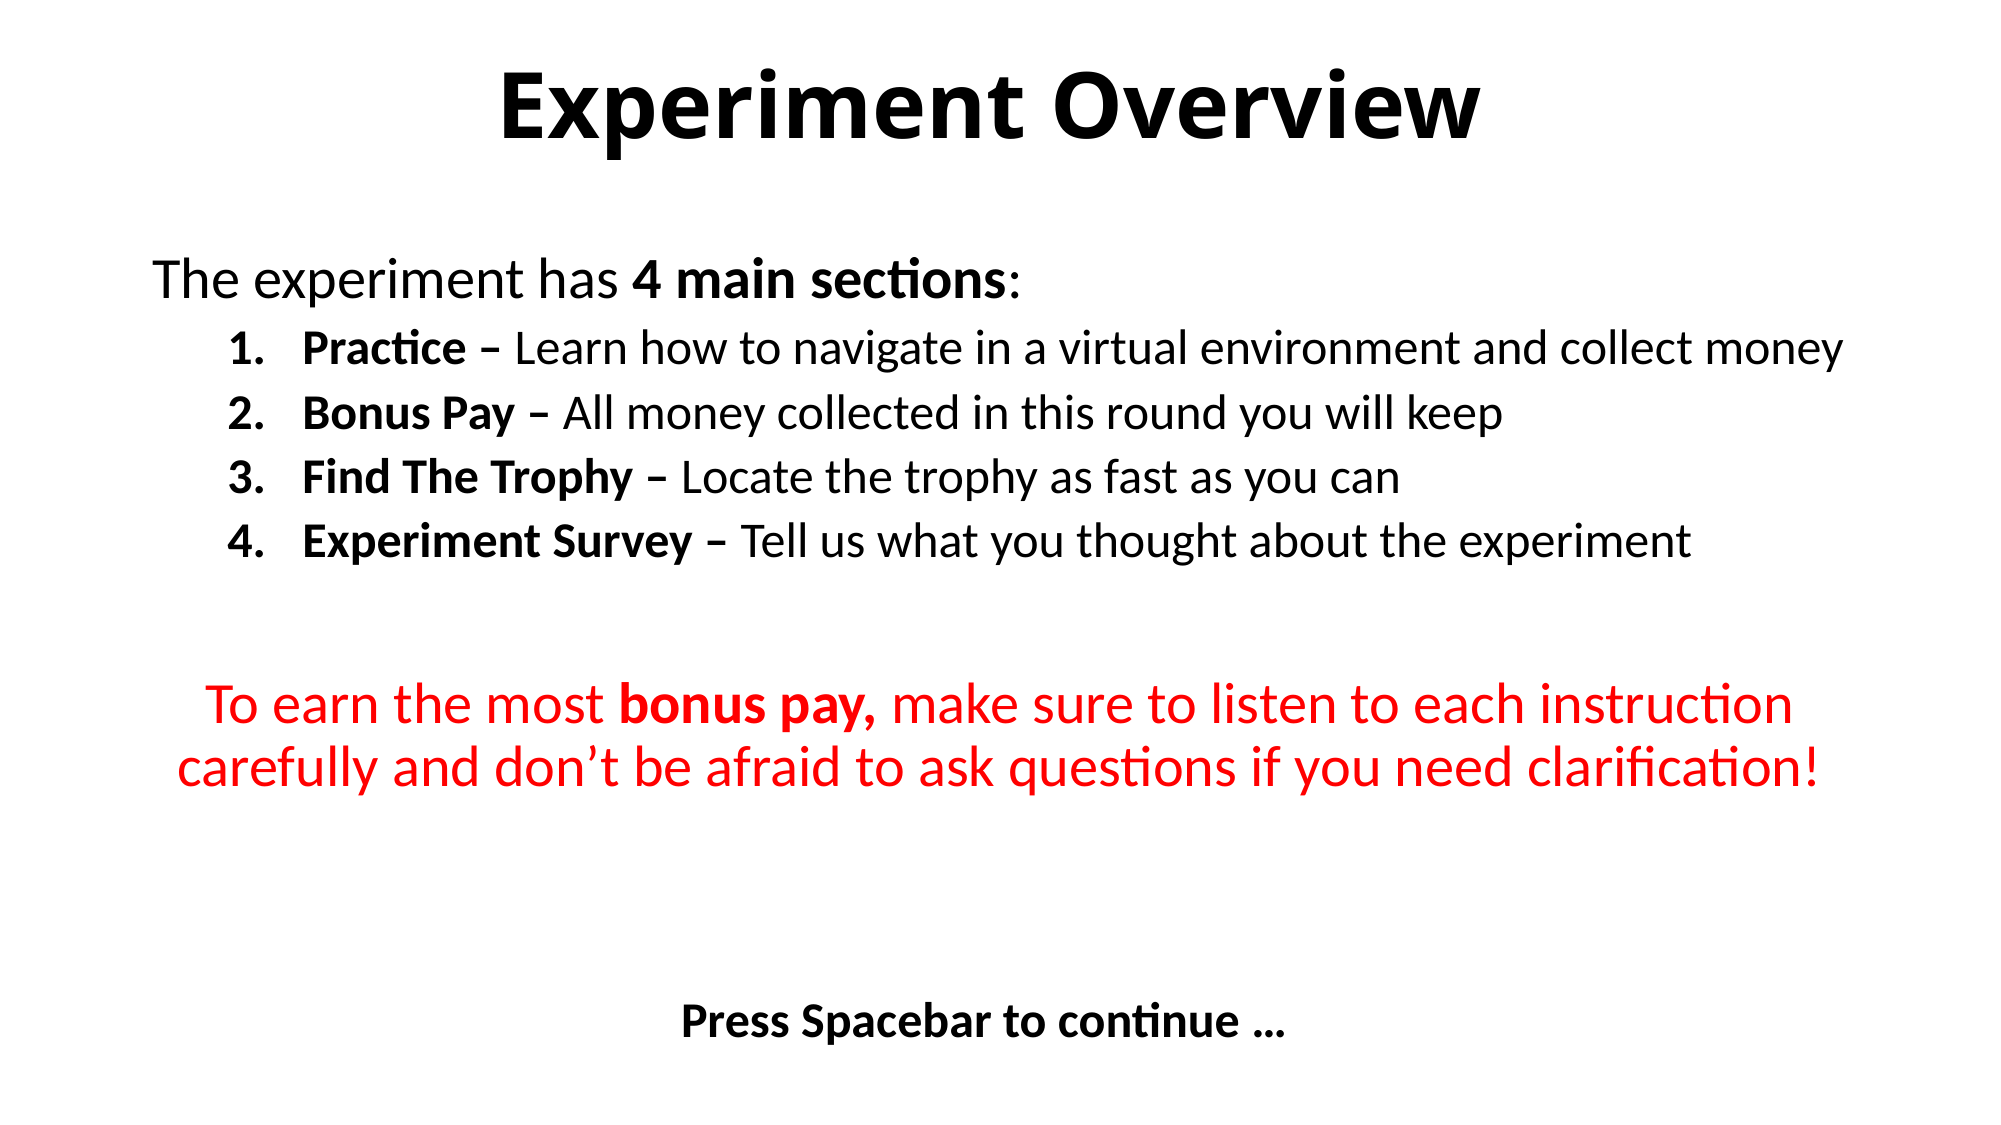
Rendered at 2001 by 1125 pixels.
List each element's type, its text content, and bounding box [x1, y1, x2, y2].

list The experiment has 4 main sections: Practice – Learn how to navigate in a virtual environment and collect money Bonus Pay – All money collected in this round you will keep Find The Trophy – Locate the trophy as fast as you can Experiment Survey – Tell us what you thought about the experiment To earn the most bonus pay, make sure to listen to each instruction carefully and don’t be afraid to ask questions if you need clarification! [137, 240, 1863, 1017]
title Experiment Overview [127, 0, 1853, 218]
text_box Press Spacebar to continue … [597, 979, 1382, 1055]
